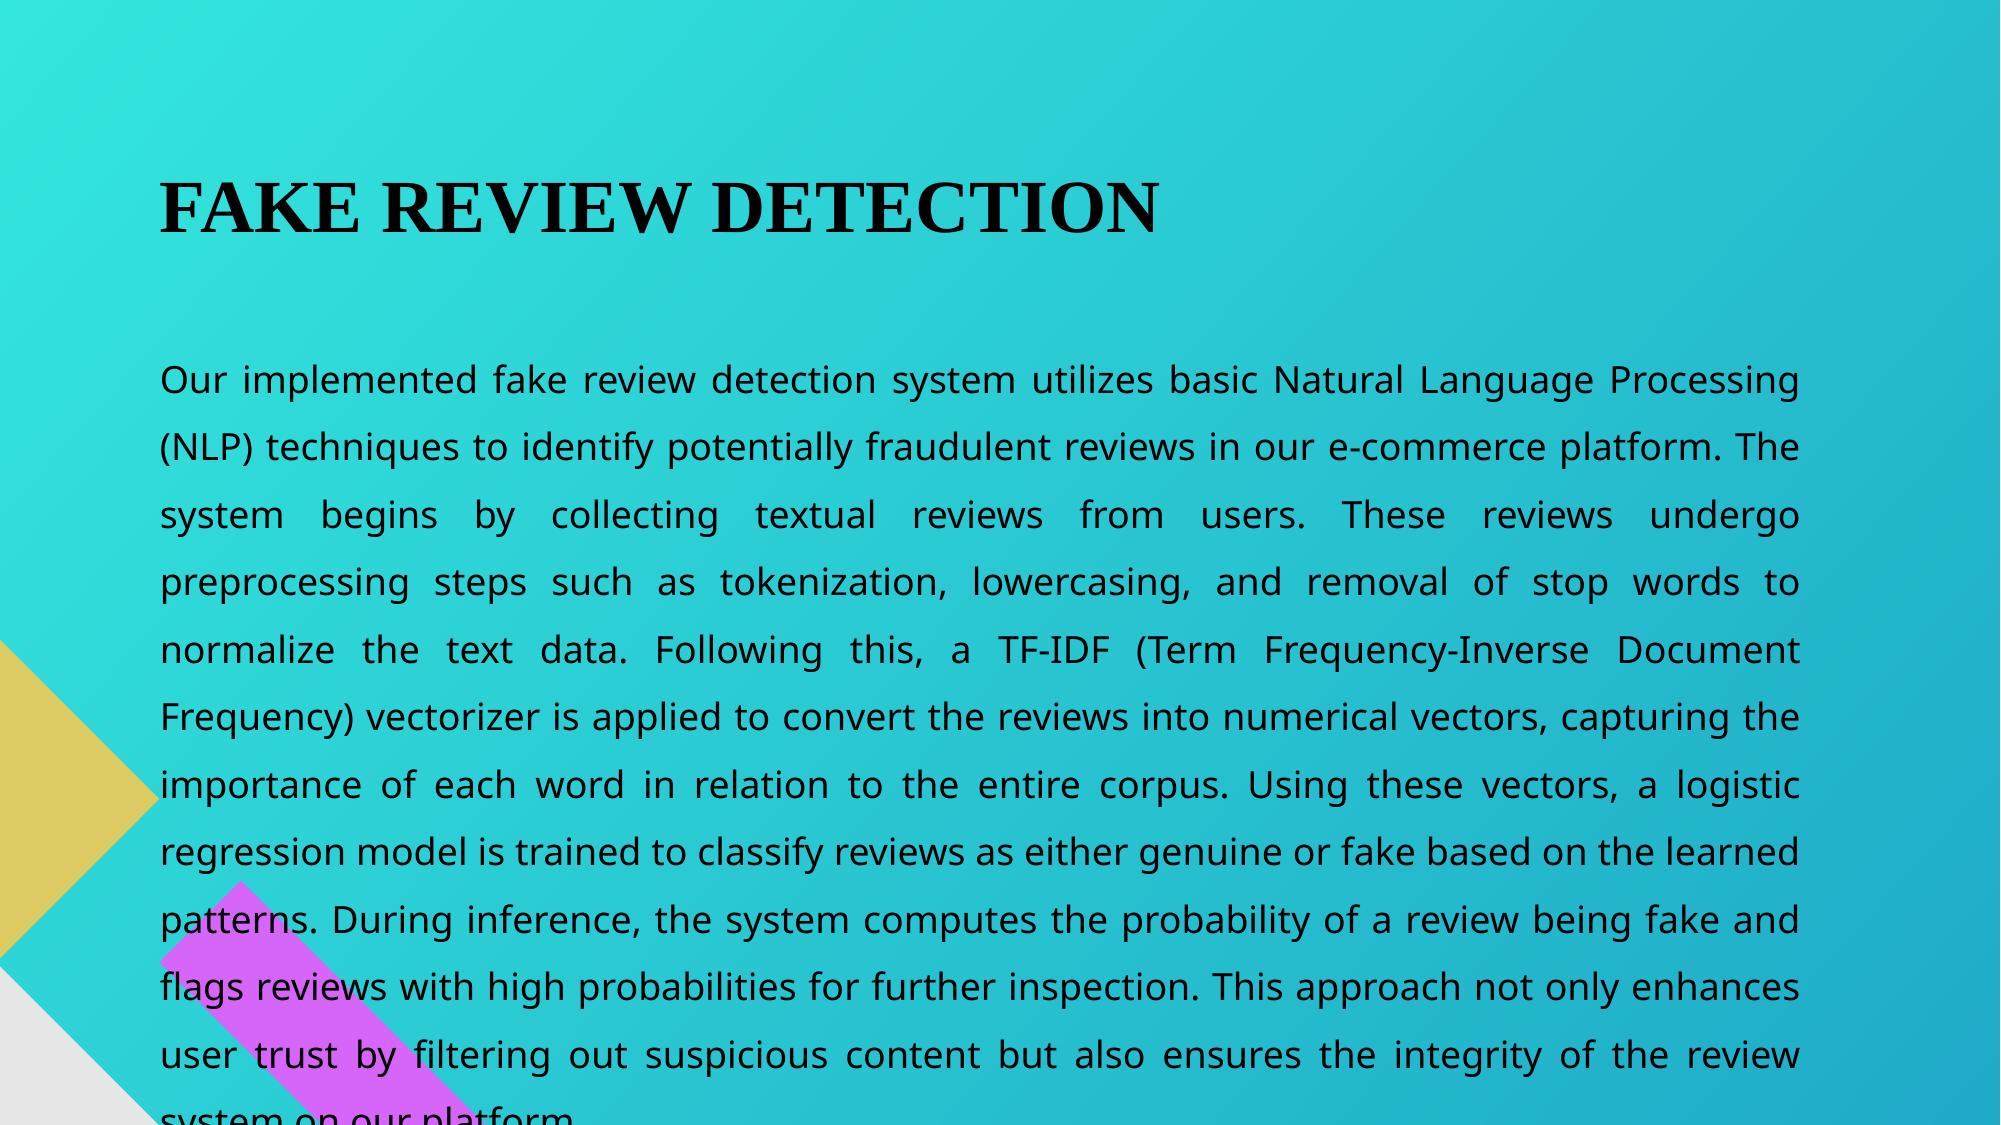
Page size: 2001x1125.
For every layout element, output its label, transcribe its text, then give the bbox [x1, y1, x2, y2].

title FAKE REVIEW DETECTION [159, 148, 1297, 249]
list Our implemented fake review detection system utilizes basic Natural Language Processing (NLP) techniques to identify potentially fraudulent reviews in our e-commerce platform. The system begins by collecting textual reviews from users. These reviews undergo preprocessing steps such as tokenization, lowercasing, and removal of stop words to normalize the text data. Following this, a TF-IDF (Term Frequency-Inverse Document Frequency) vectorizer is applied to convert the reviews into numerical vectors, capturing the importance of each word in relation to the entire corpus. Using these vectors, a logistic regression model is trained to classify reviews as either genuine or fake based on the learned patterns. During inference, the system computes the probability of a review being fake and flags reviews with high probabilities for further inspection. This approach not only enhances user trust by filtering out suspicious content but also ensures the integrity of the review system on our platform. [159, 333, 1803, 792]
